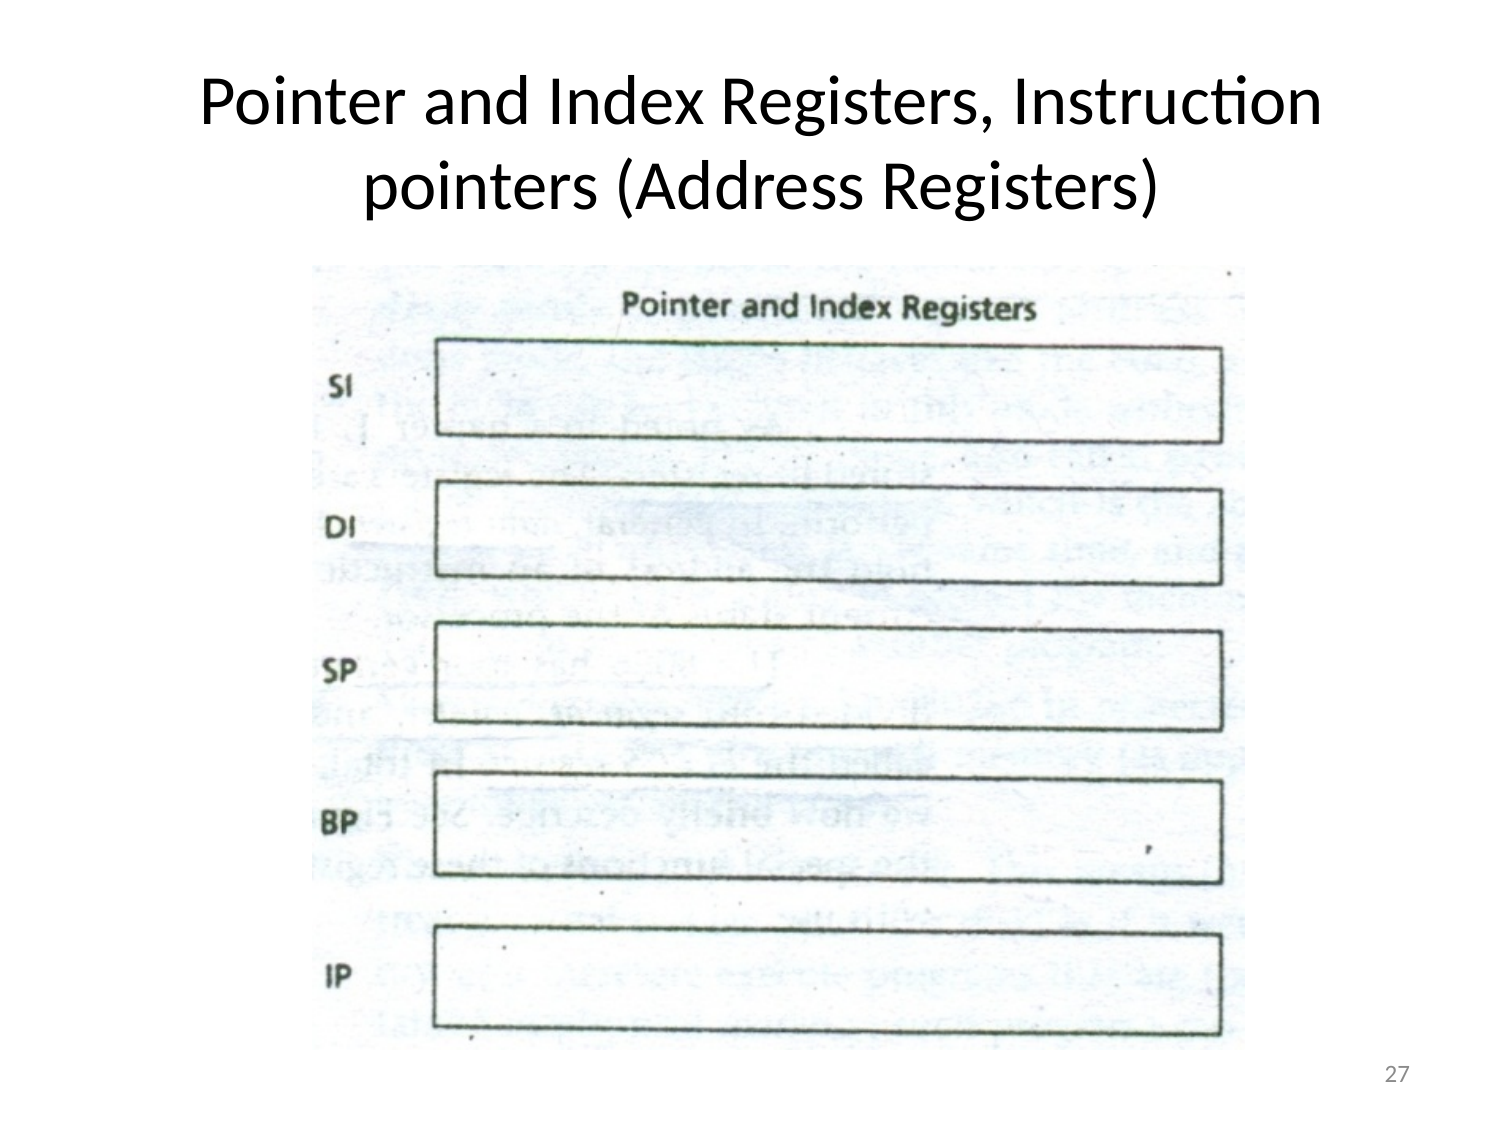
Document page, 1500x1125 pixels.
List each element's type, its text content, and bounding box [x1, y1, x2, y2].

slide_number 27 [1074, 1042, 1425, 1103]
title Pointer and Index Registers, Instruction pointers (Address Registers) [75, 45, 1450, 233]
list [312, 265, 1246, 1051]
